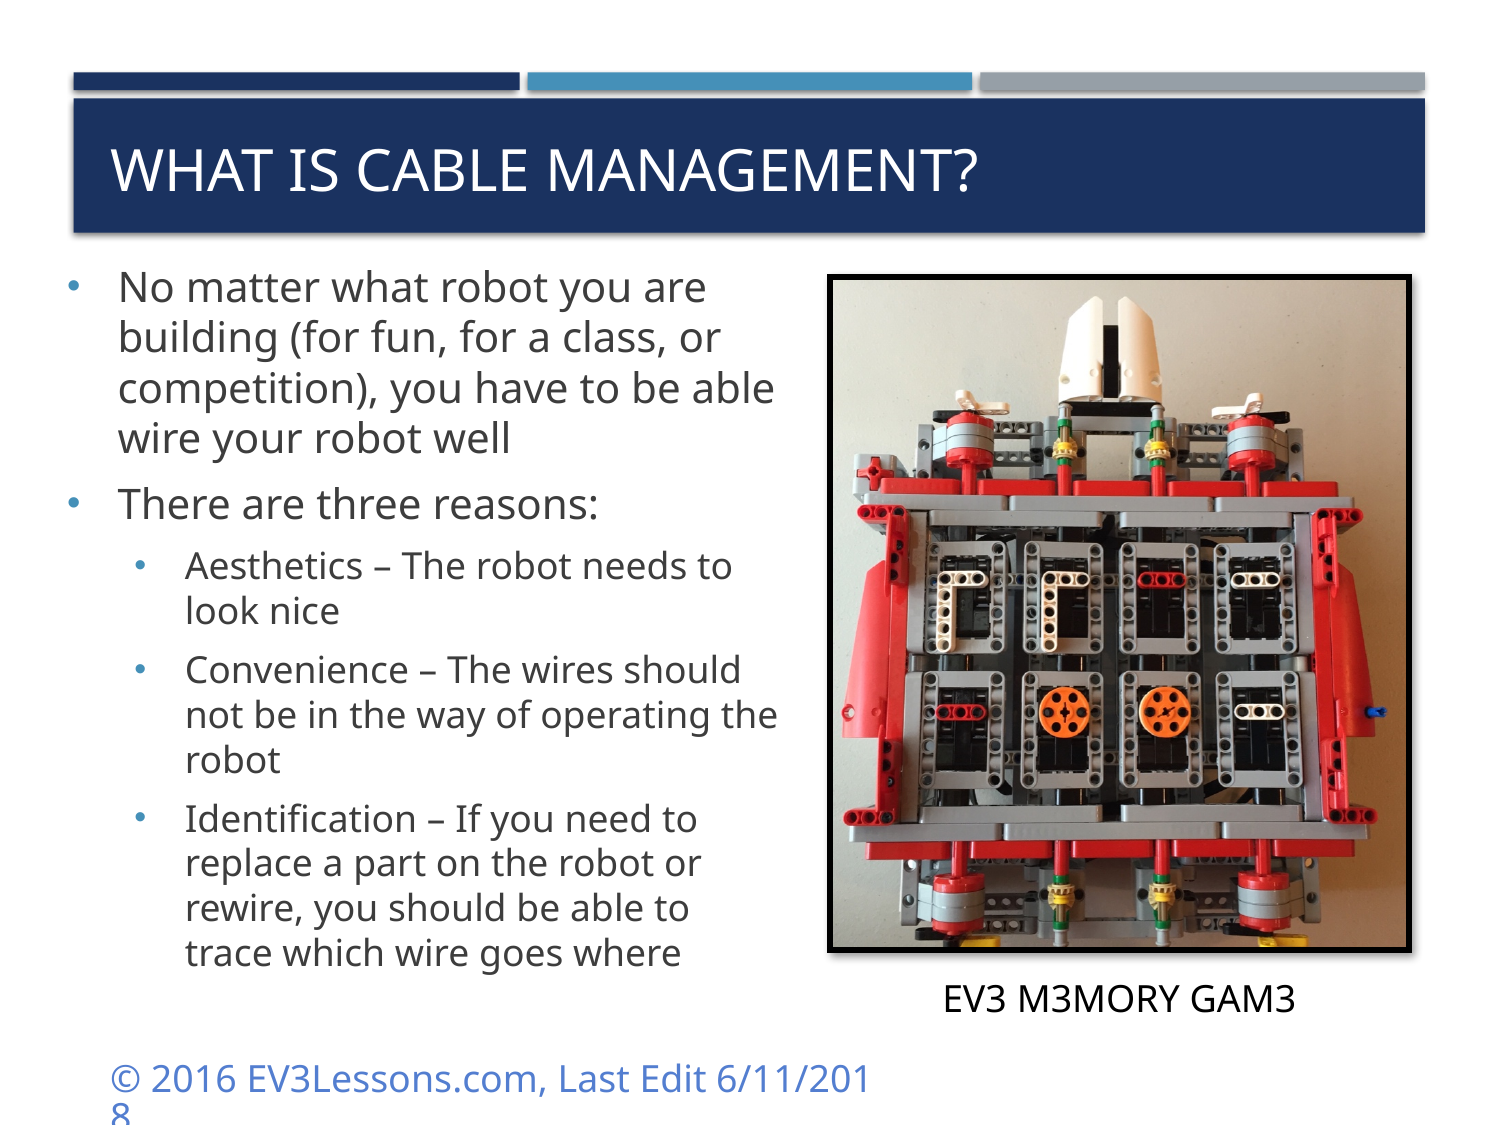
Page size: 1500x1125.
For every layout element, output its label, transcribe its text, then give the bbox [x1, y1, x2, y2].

list No matter what robot you are building (for fun, for a class, or competition), you have to be able wire your robot well There are three reasons: Aesthetics – The robot needs to look nice Convenience – The wires should not be in the way of operating the robot Identification – If you need to replace a part on the robot or rewire, you should be able to trace which wire goes where [52, 253, 799, 1001]
footer © 2016 EV3Lessons.com, Last Edit 6/11/2018 [95, 1047, 895, 1108]
text_box EV3 M3MORY GAM3 [832, 967, 1406, 1028]
title What is cable Management? [95, 112, 1406, 211]
picture [832, 279, 1407, 948]
